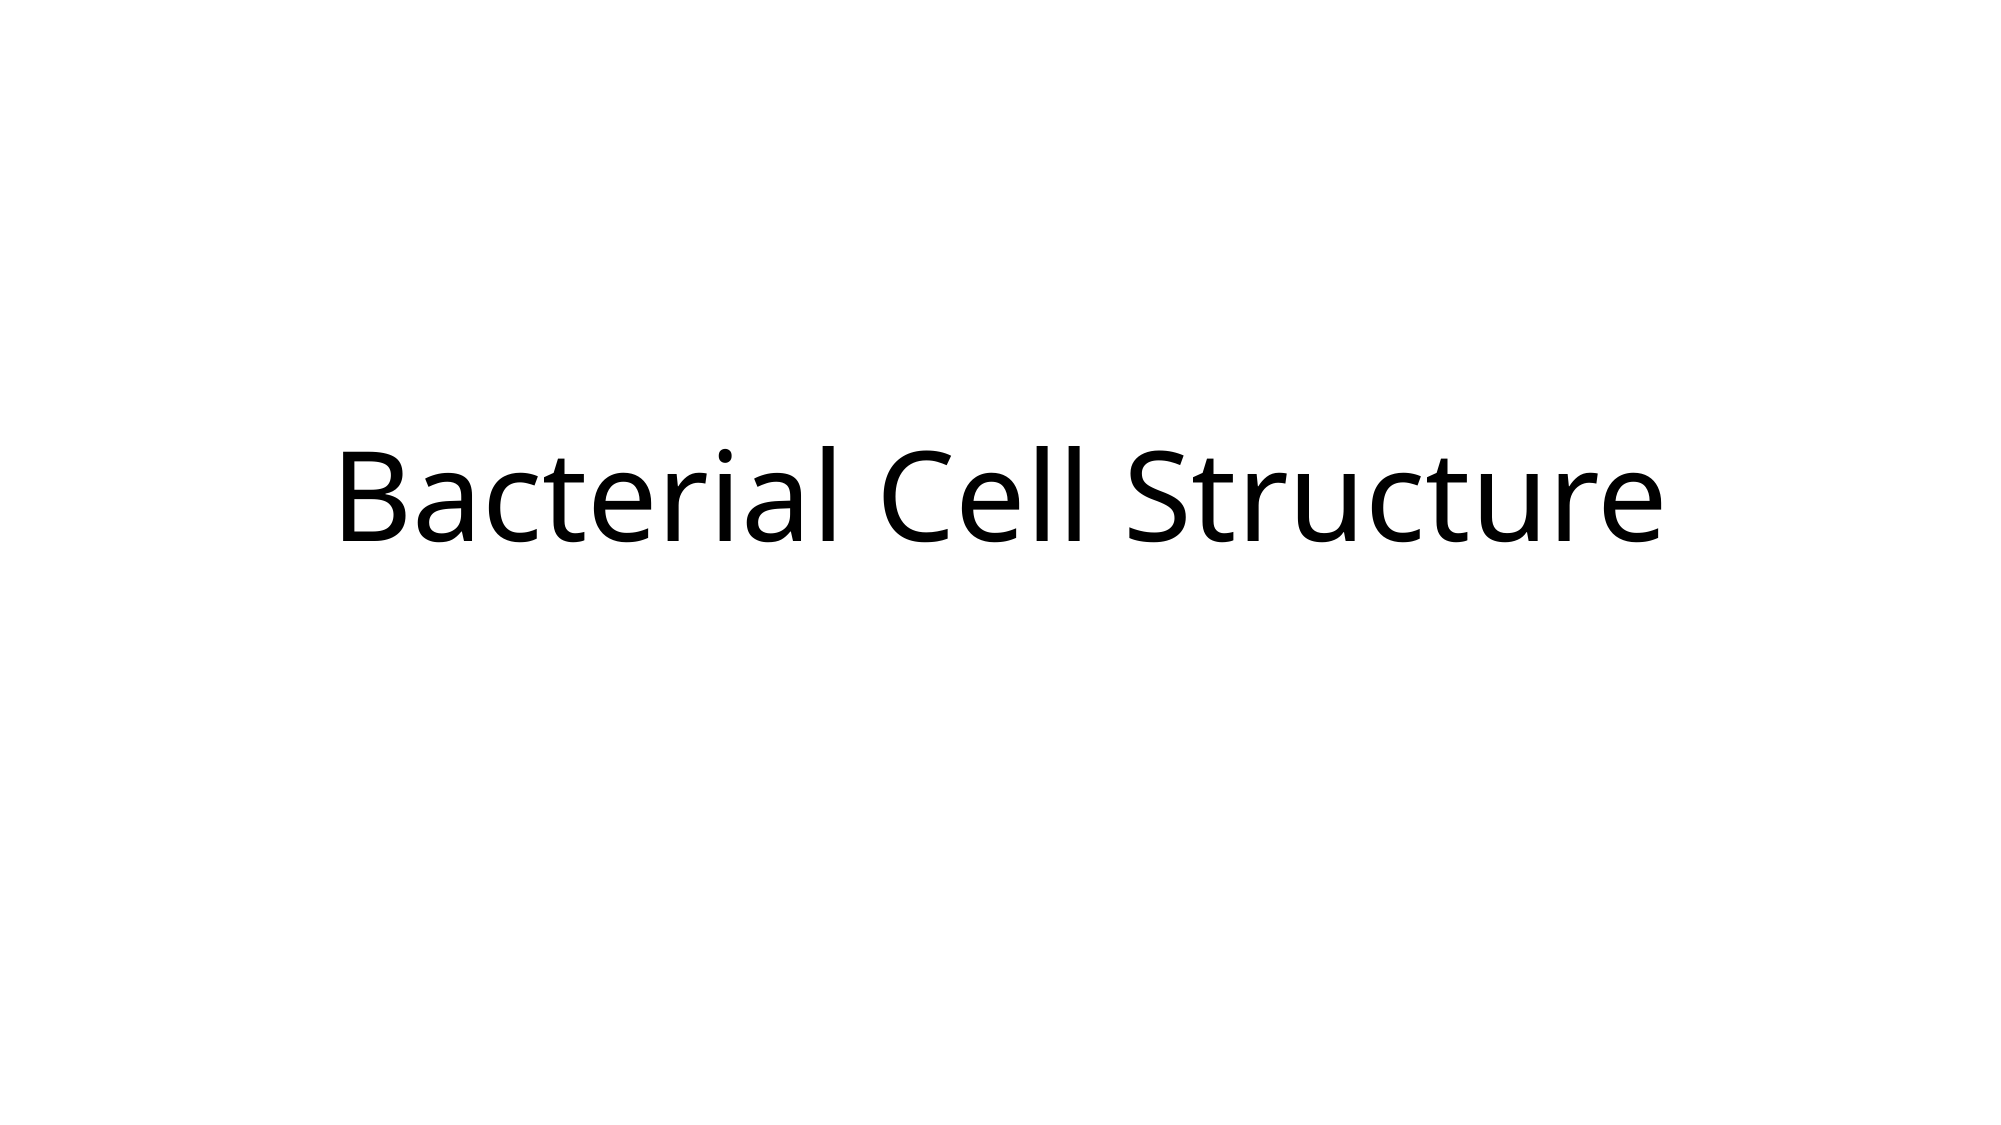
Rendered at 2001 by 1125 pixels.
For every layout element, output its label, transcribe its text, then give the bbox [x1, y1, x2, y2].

title Bacterial Cell Structure [249, 184, 1750, 576]
